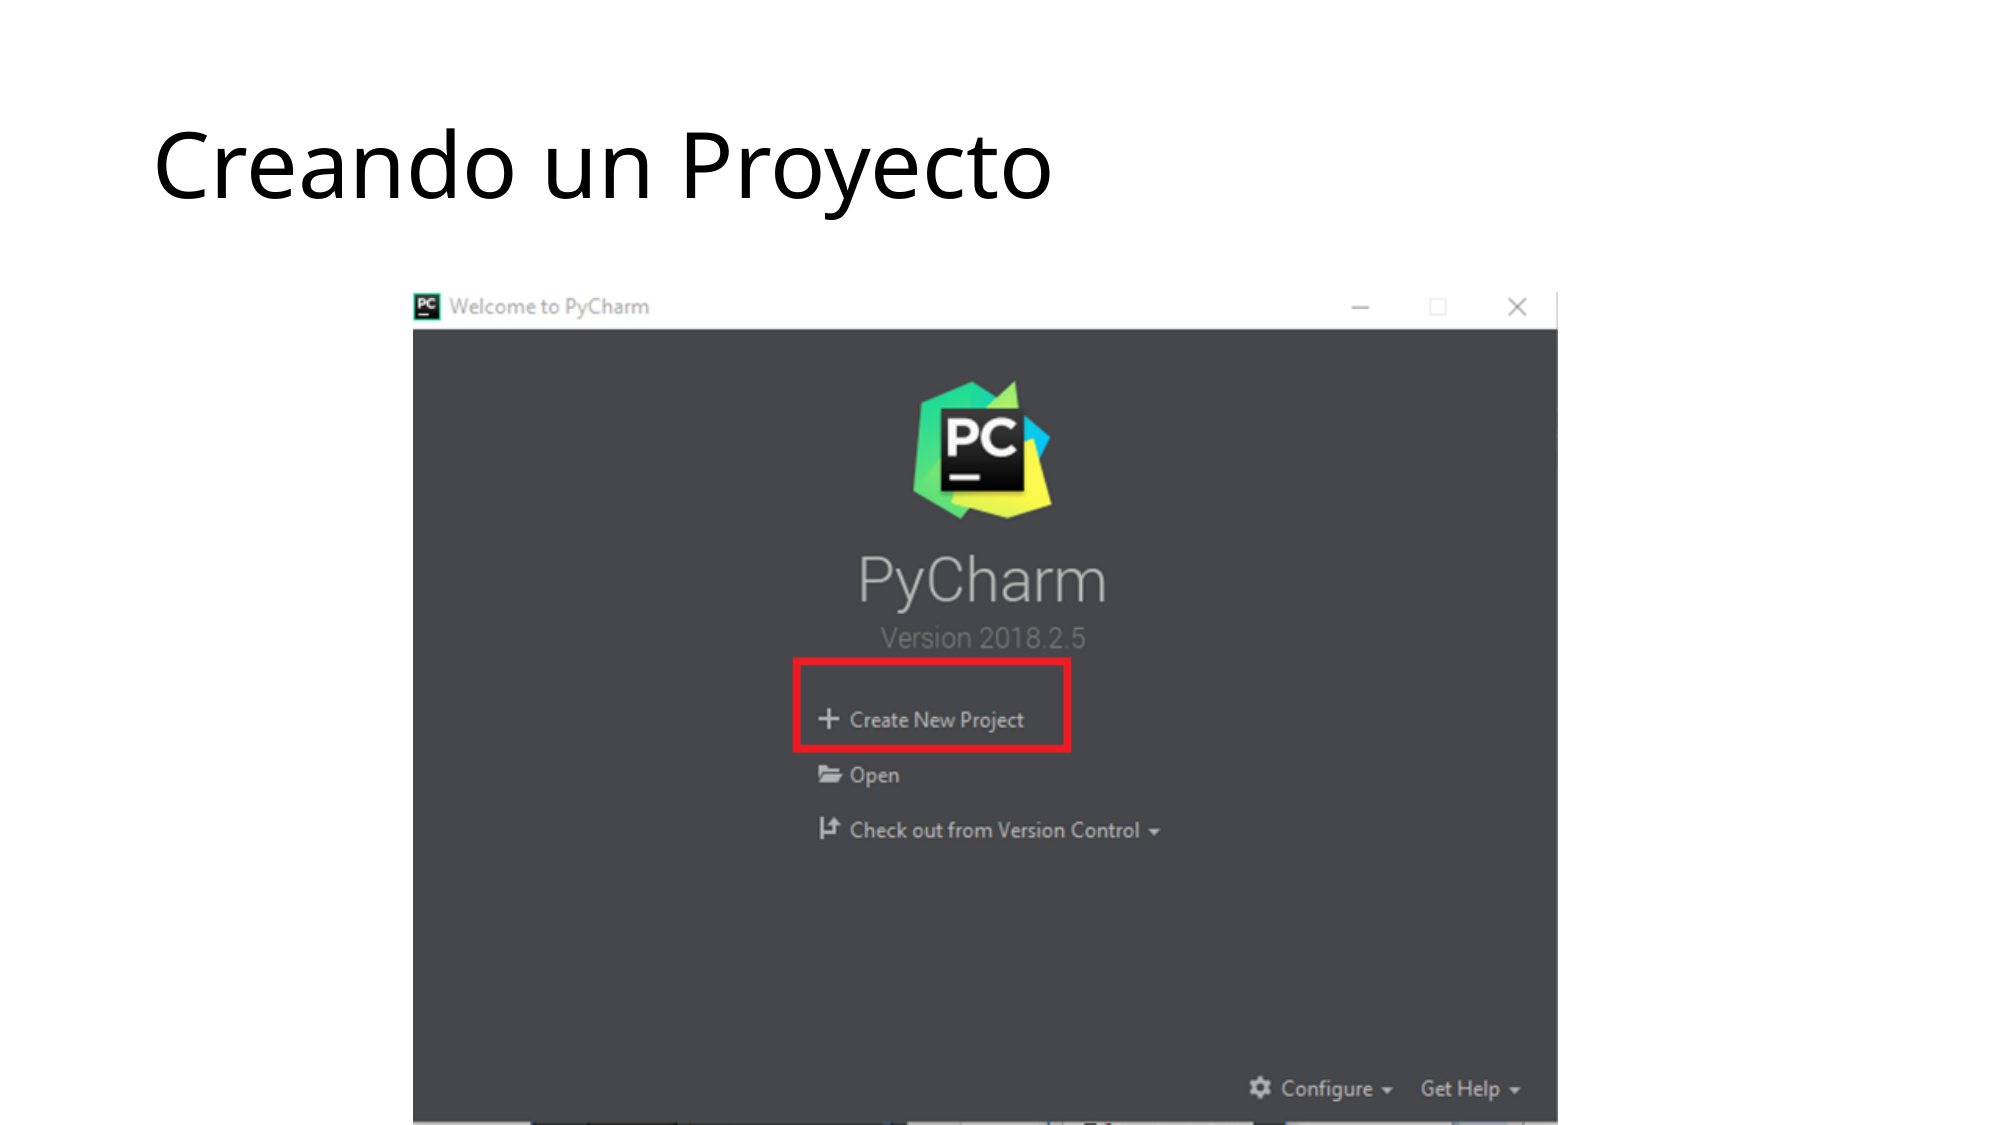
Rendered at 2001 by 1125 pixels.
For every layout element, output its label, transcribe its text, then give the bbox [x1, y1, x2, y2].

title Creando un Proyecto [137, 59, 1863, 278]
picture [413, 292, 1558, 1125]
